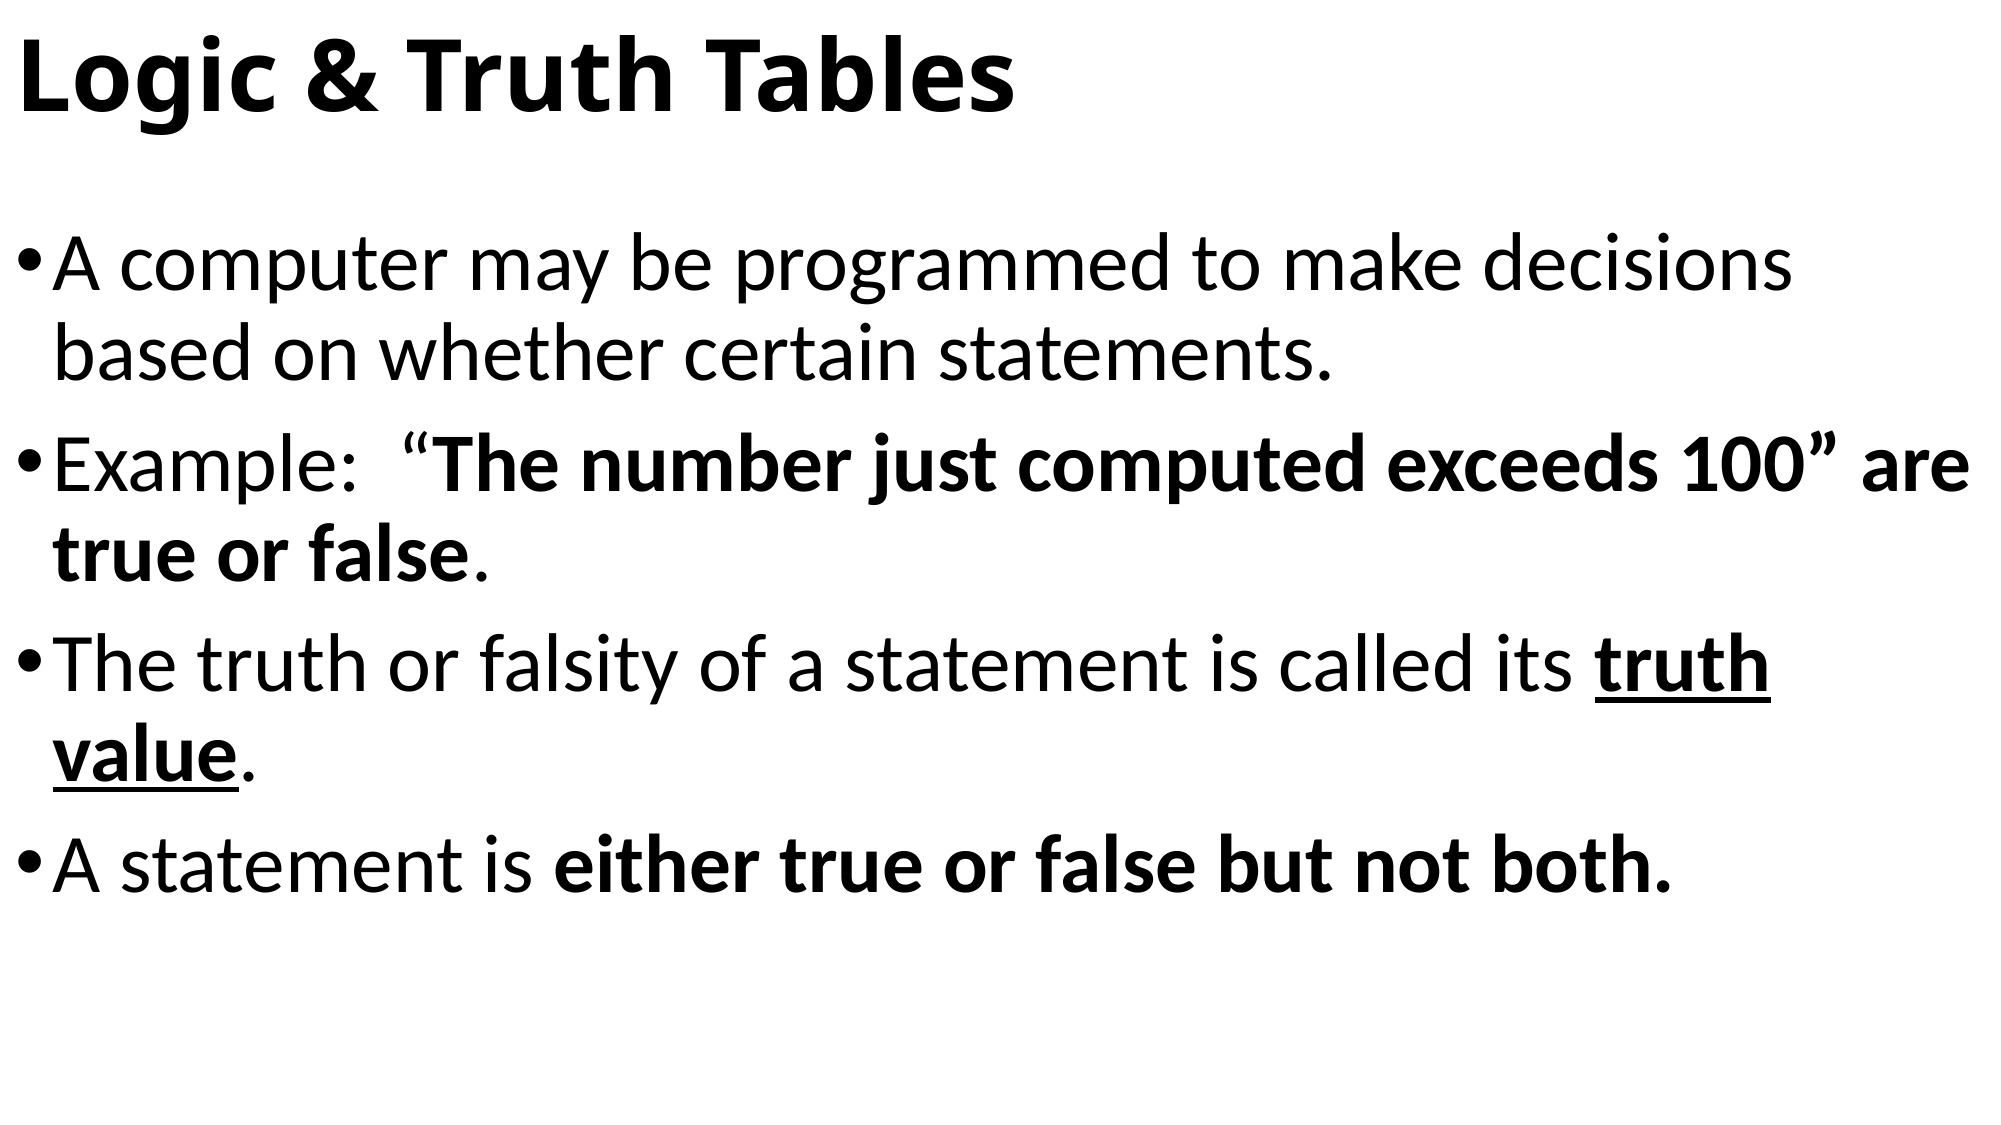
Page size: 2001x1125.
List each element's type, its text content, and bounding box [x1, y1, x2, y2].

title Logic & Truth Tables [0, 0, 2000, 211]
list A computer may be programmed to make decisions based on whether certain statements. Example: “The number just computed exceeds 100” are true or false. The truth or falsity of a statement is called its truth value. A statement is either true or false but not both. [0, 211, 2000, 1125]
